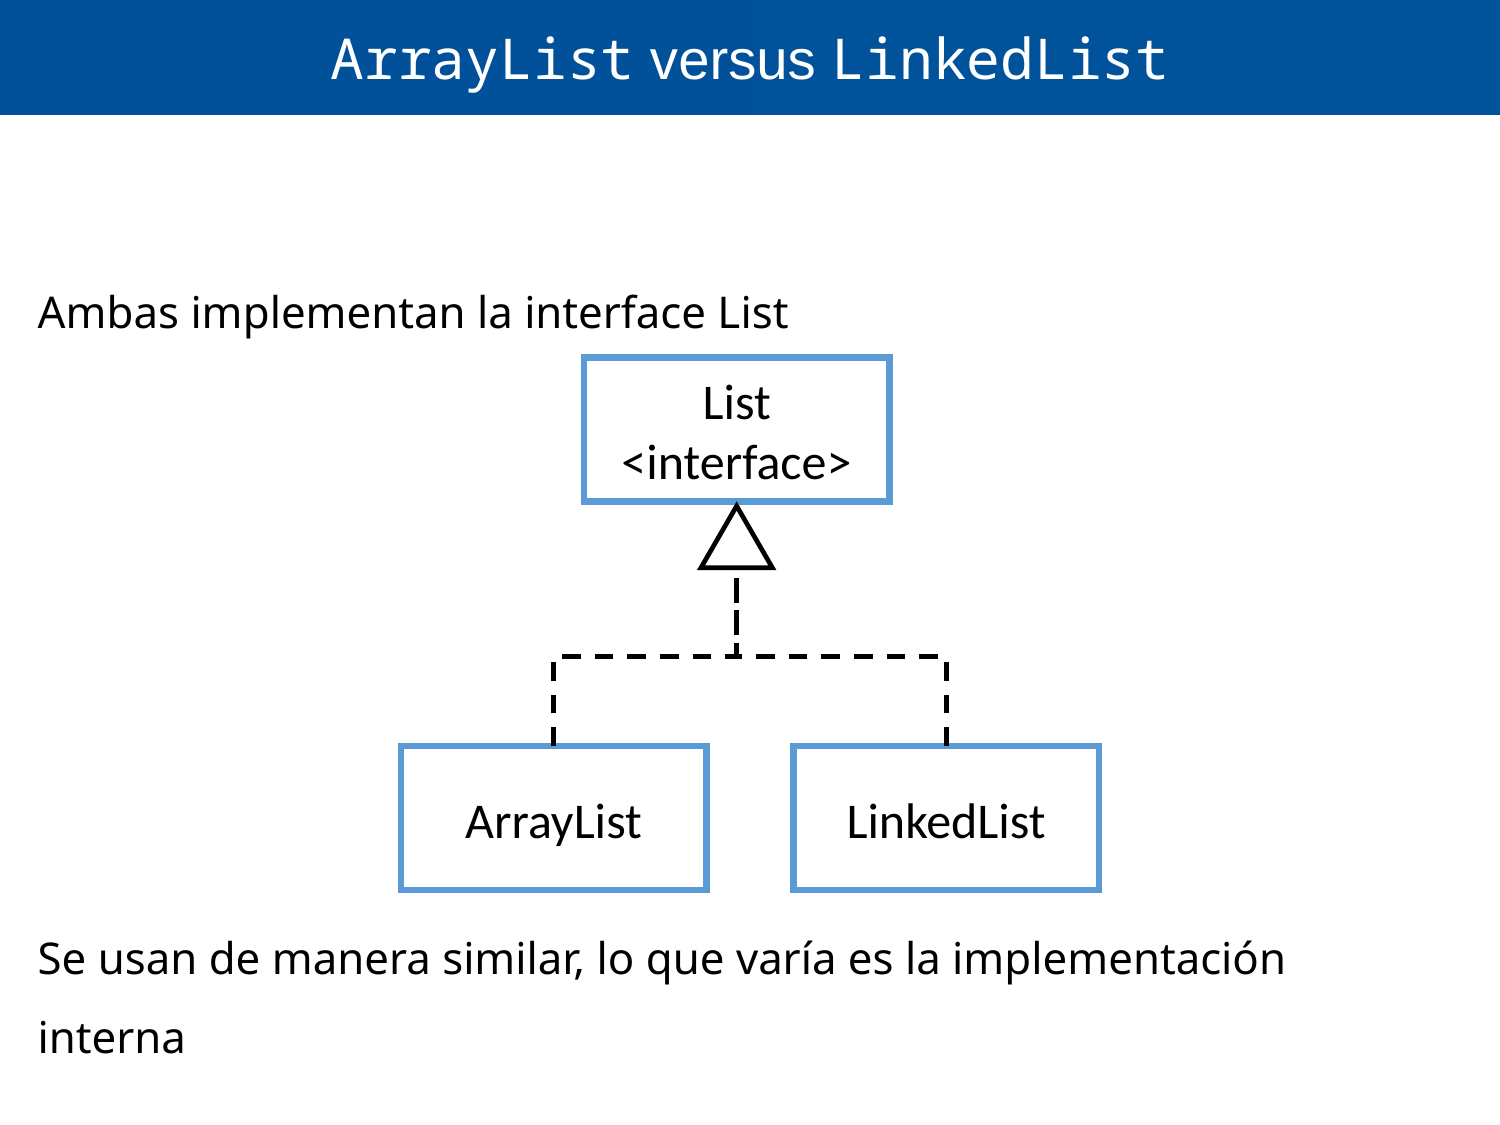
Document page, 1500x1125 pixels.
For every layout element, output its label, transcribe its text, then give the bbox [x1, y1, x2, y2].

text_box Ambas implementan la interface List [37, 258, 1048, 338]
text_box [400, 357, 1100, 891]
text_box ArrayList versus LinkedList [0, 0, 1500, 115]
text_box Se usan de manera similar, lo que varía es la implementación interna [37, 904, 1433, 1062]
